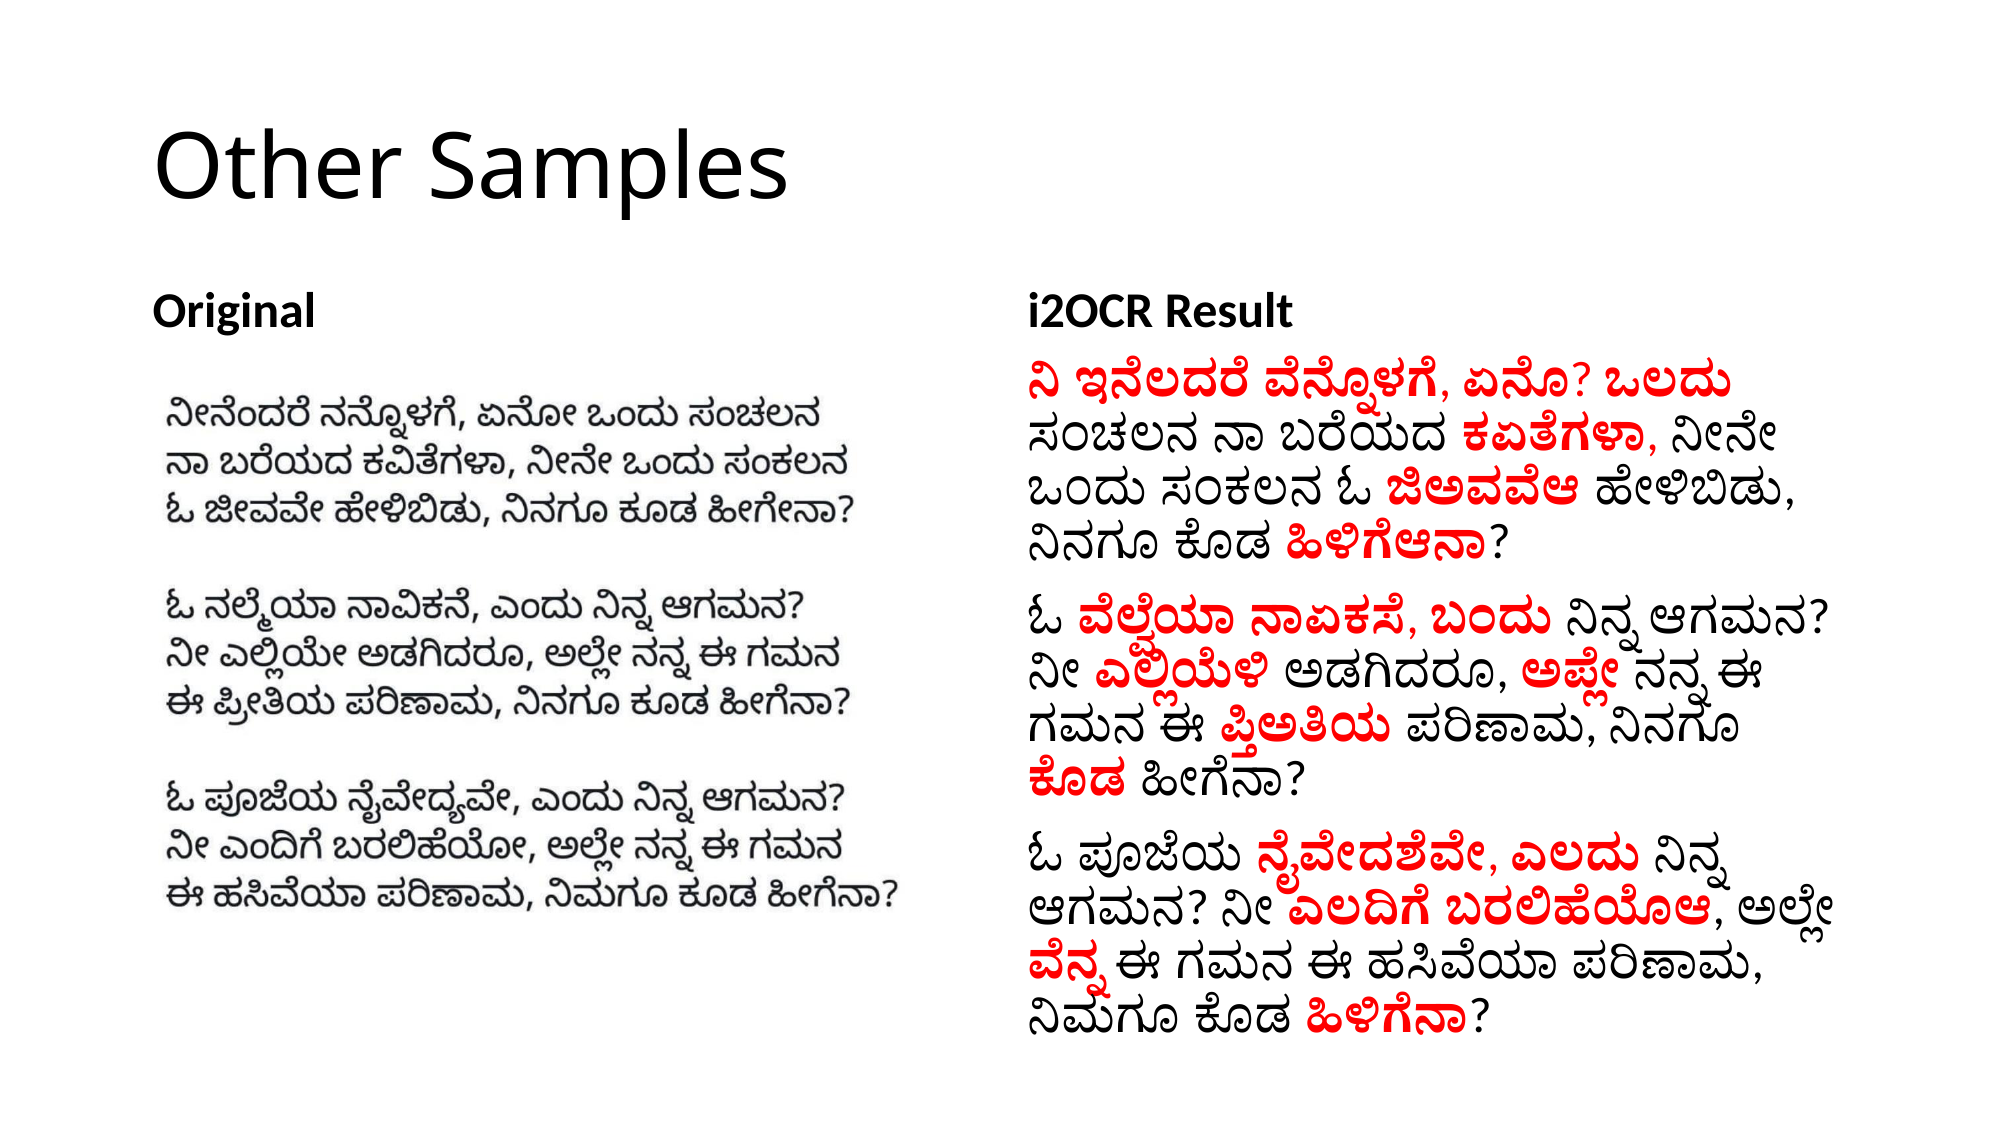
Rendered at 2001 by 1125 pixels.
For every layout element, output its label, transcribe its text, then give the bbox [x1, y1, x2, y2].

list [137, 356, 984, 940]
list i2OCR Result [1012, 210, 1863, 345]
title Other Samples [137, 59, 1863, 278]
list ನಿ ಇನೆಲದರೆ ವೆನ್ನೊಳಗೆ, ಏನೊ? ಒಲದು ಸಂಚಲನ ನಾ ಬರೆಯದ ಕಏತೆಗಳಾ, ನೀನೇ ಒ೦ದು ಸಂಕಲನ ಓ ಜಿಅವವೆಆ ಹೇಳಿಬಿಡು, ನಿನಗೂ ಕೊಡ ಹಿಳಿಗೆಆನಾ? ಓ ವೆಲ್ವೆಯಾ ನಾಏಕಸೆ, ಬಂದು ನಿನ್ನ ಆಗಮನ? ನೀ ಎಲ್ಲಿಯೆಳಿ ಅಡಗಿದರೂ, ಅಪ್ಲೇ ನನ್ನ ಈ ಗಮನ ಈ ಪ್ತಿಅತಿಯ ಪರಿಣಾಮ, ನಿನಗೂ ಕೊಡ ಹೀಗೆನಾ? ಓ ಪೂಜೆಯ ನೈವೇದಶೆವೇ, ಎಲದು ನಿನ್ನ ಆಗಮನ? ನೀ ಎಲದಿಗೆ ಬರಲಿಹೆಯೊಆ, ಅಲ್ಲೇ ವೆನ್ನ ಈ ಗಮನ ಈ ಹಸಿವೆಯಾ ಪರಿಣಾಮ, ನಿಮಗೂ ಕೊಡ ಹಿಳಿಗೆನಾ? [1012, 345, 1863, 951]
list Original [137, 210, 984, 346]
